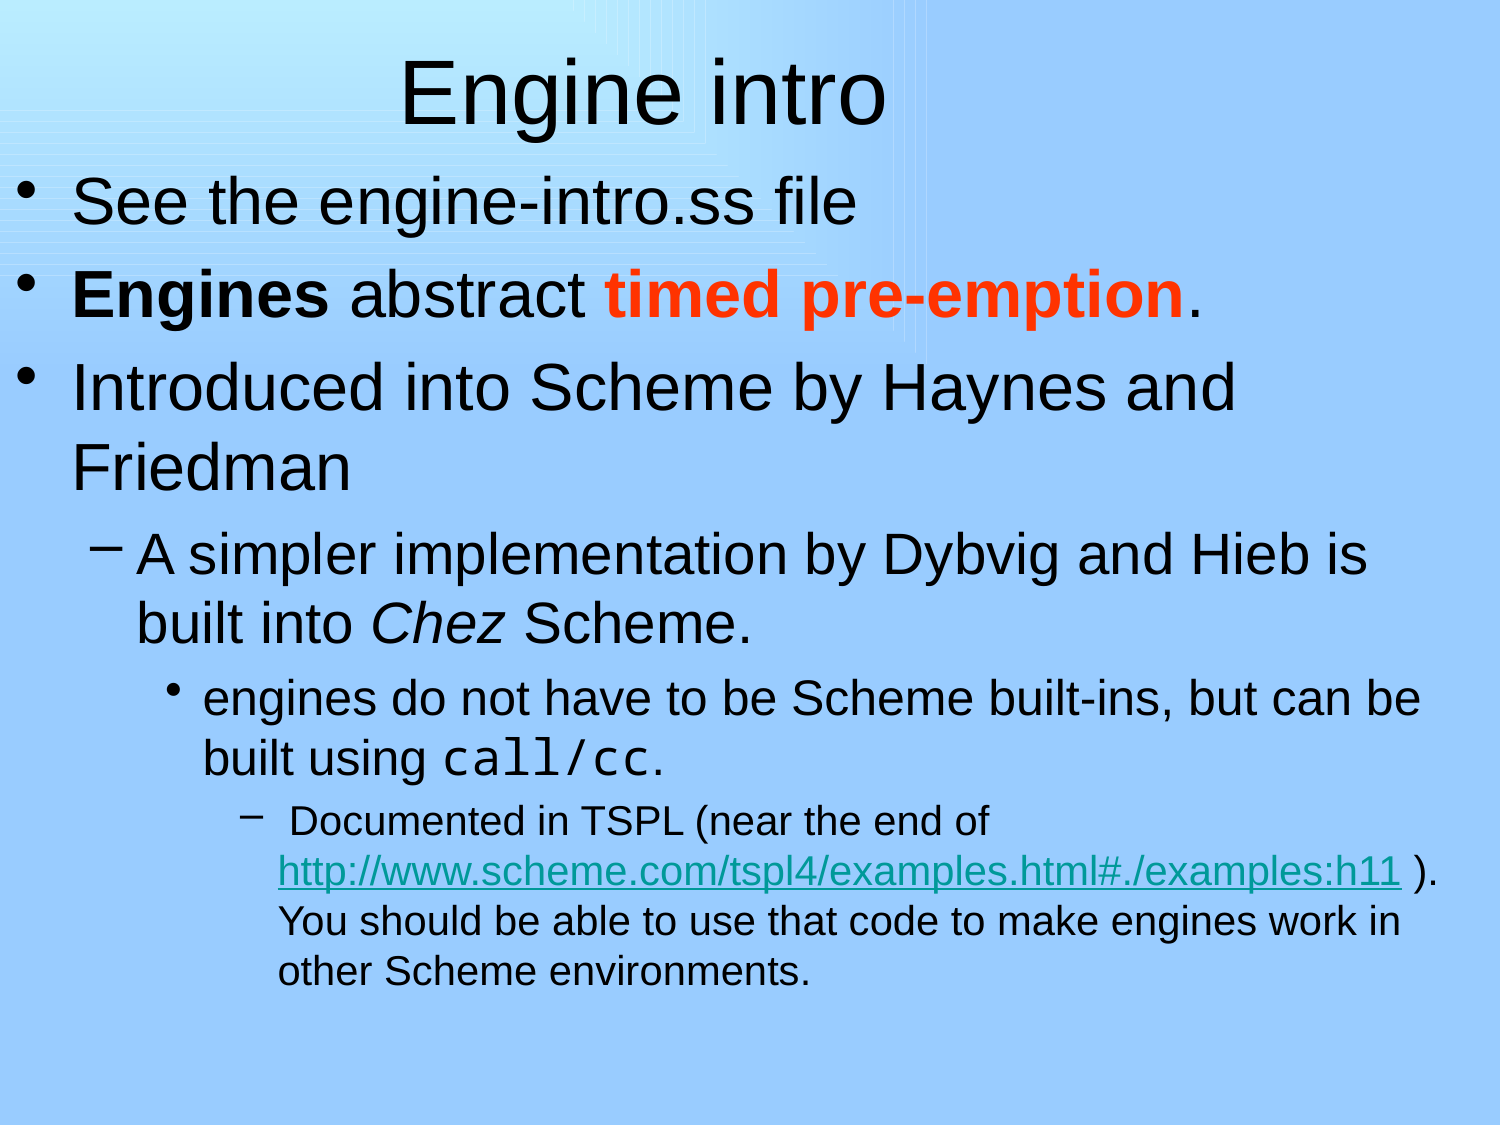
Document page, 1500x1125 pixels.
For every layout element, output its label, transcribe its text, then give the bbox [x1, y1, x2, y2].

list See the engine-intro.ss file Engines abstract timed pre-emption. Introduced into Scheme by Haynes and Friedman A simpler implementation by Dybvig and Hieb is built into Chez Scheme. engines do not have to be Scheme built-ins, but can be built using call/cc. Documented in TSPL (near the end of http://www.scheme.com/tspl4/examples.html#./examples:h11 ). You should be able to use that code to make engines work in other Scheme environments. [0, 149, 1463, 1013]
title Engine intro [62, 24, 1226, 149]
